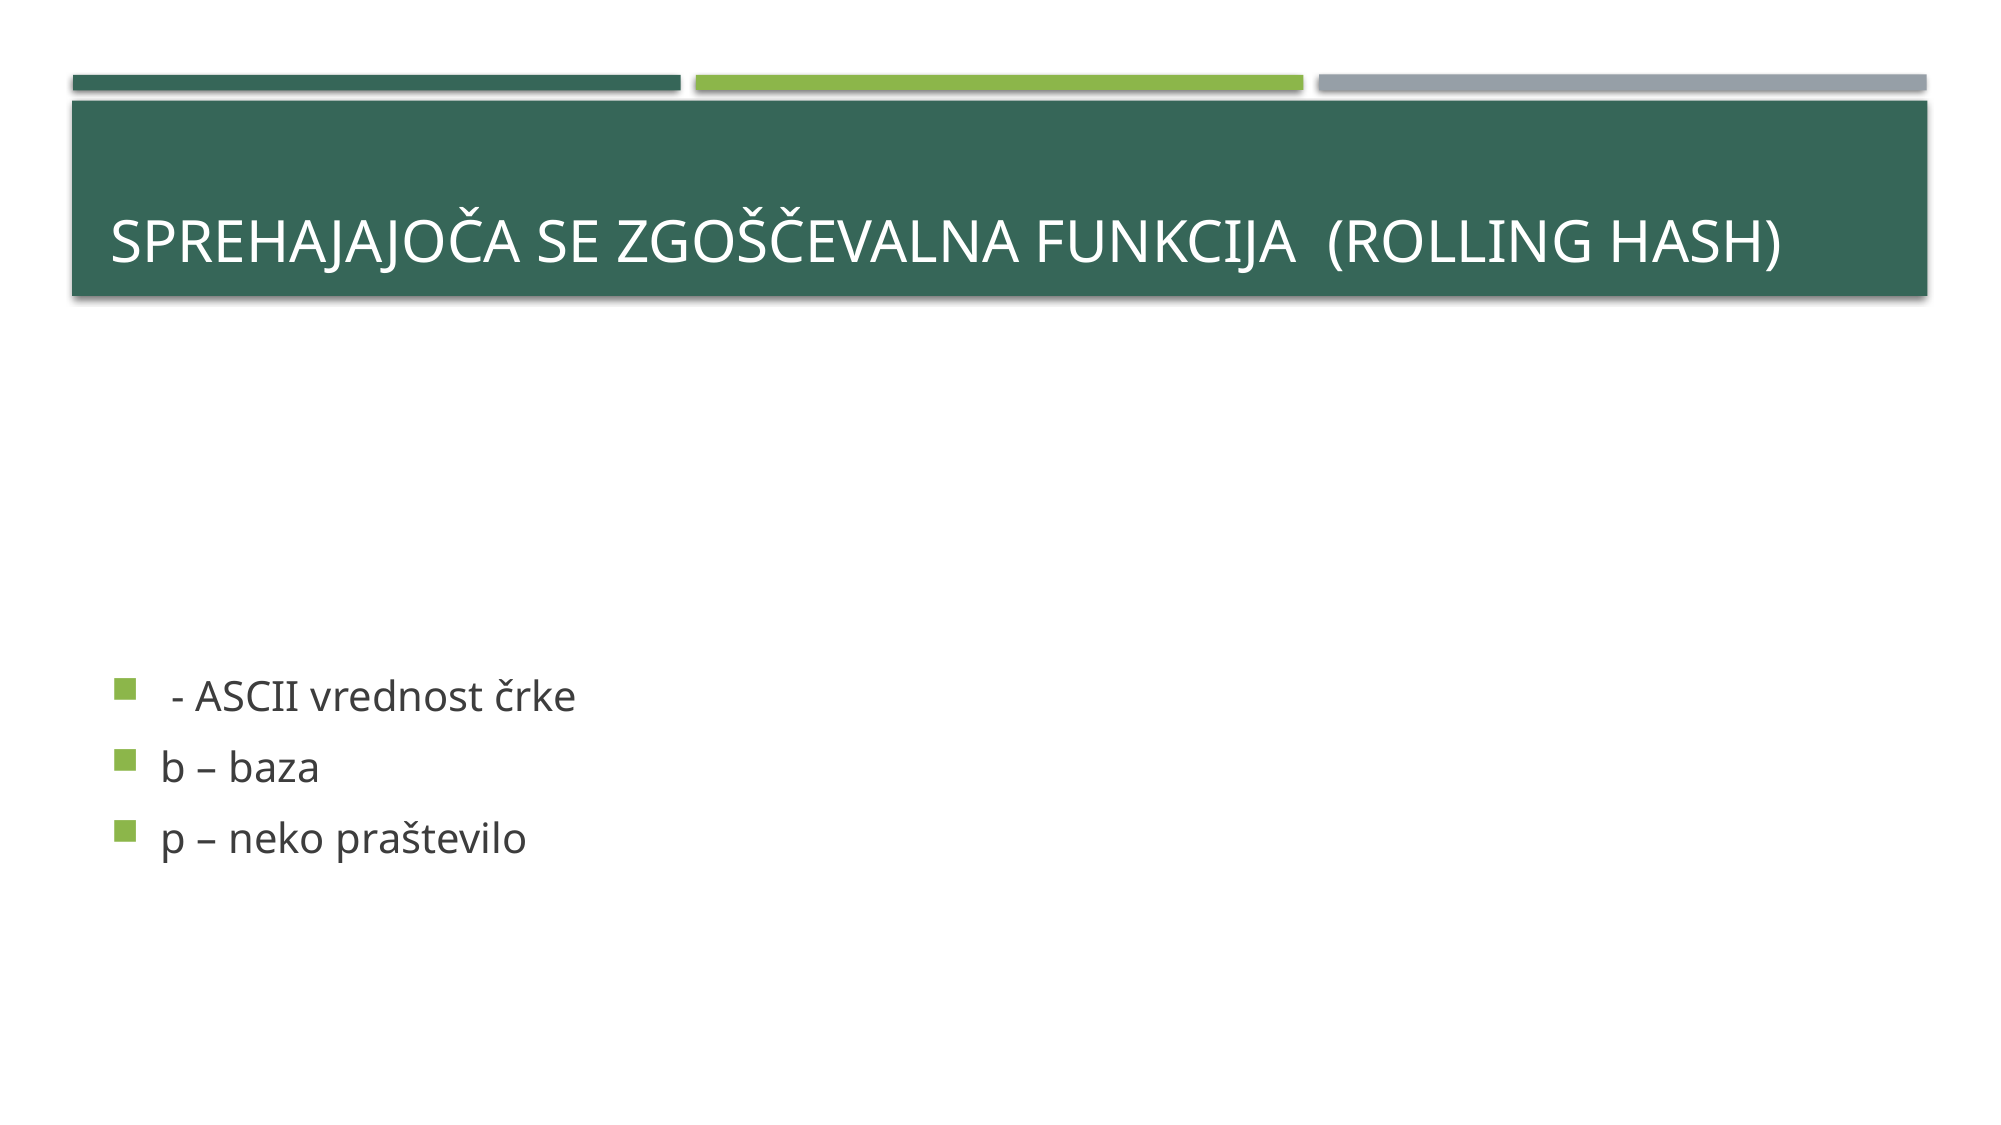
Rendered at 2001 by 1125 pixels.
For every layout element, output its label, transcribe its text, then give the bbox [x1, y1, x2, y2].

title Sprehajajoča se zgoščevalna funkcija (rolling hash) [95, 115, 1905, 282]
